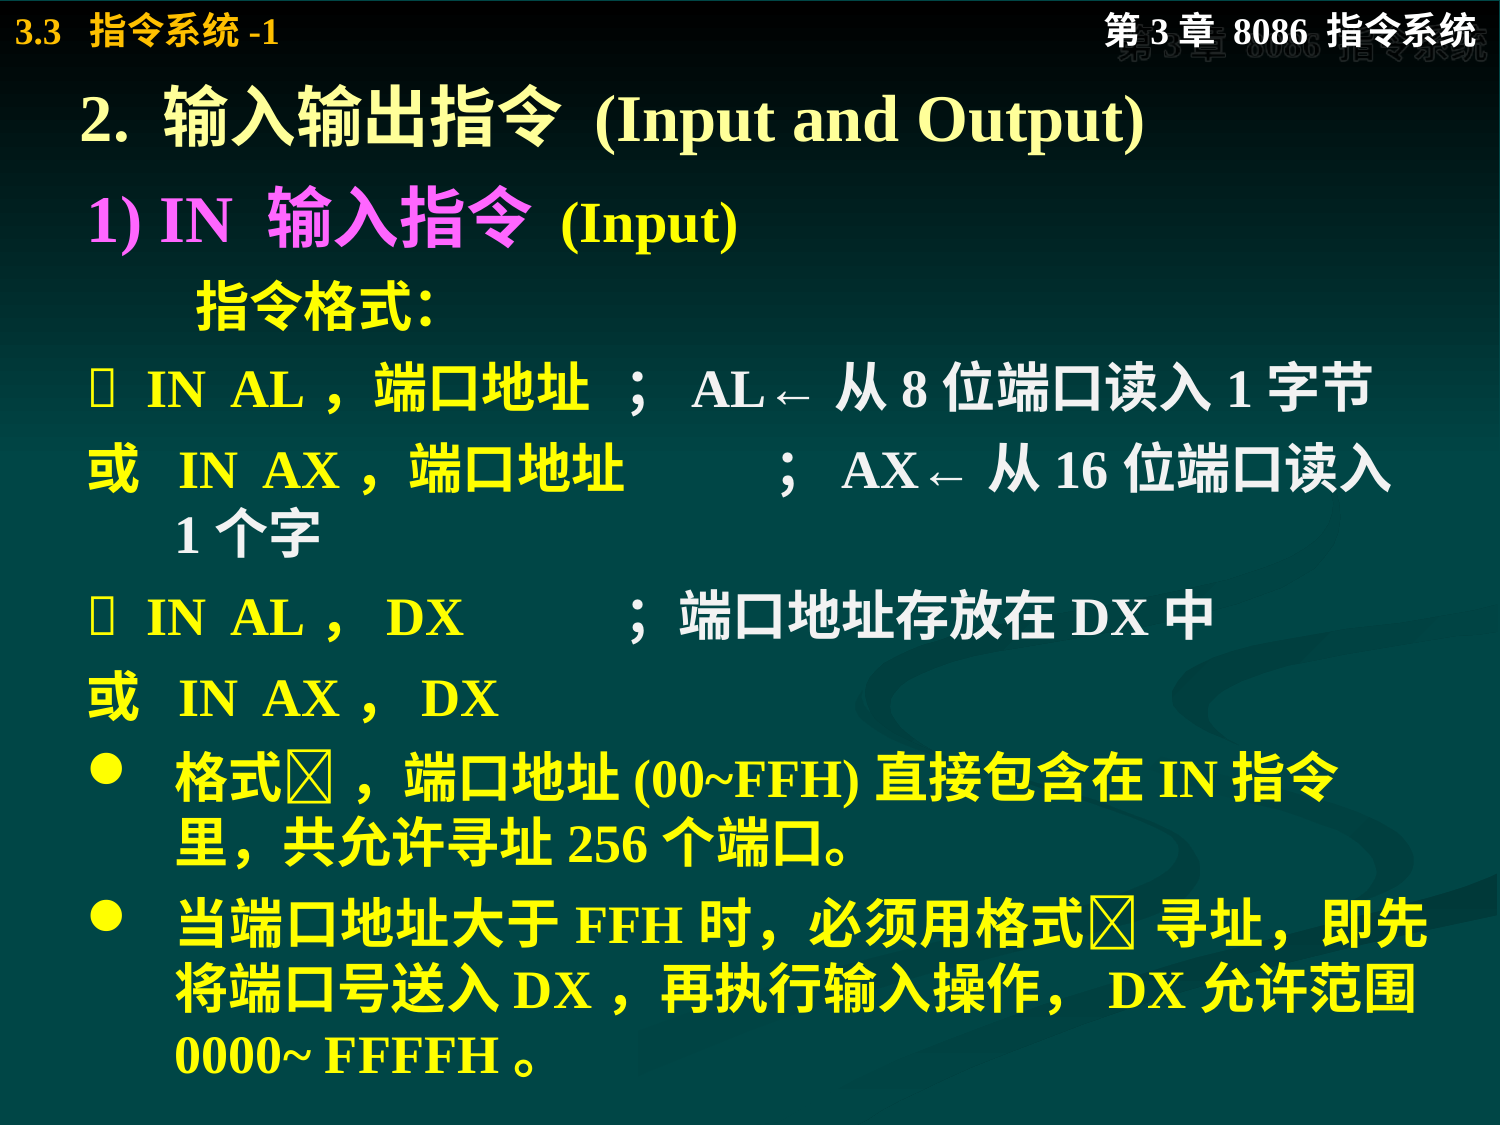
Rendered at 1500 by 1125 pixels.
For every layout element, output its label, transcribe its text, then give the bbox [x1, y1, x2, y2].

list 1) IN 输入指令 (Input) 指令格式：  IN AL，端口地址 ；AL←从8位端口读入1字节 或 IN AX，端口地址 ；AX←从16位端口读入1个字  IN AL，DX ；端口地址存放在DX中 或 IN AX，DX 格式 ，端口地址(00~FFH)直接包含在IN指令里，共允许寻址256个端口。 当端口地址大于FFH时，必须用格式 寻址，即先将端口号送入DX，再执行输入操作，DX允许范围0000~ FFFFH。 [71, 168, 1446, 1018]
title 2. 输入输出指令 (Input and Output) [64, 59, 1415, 171]
